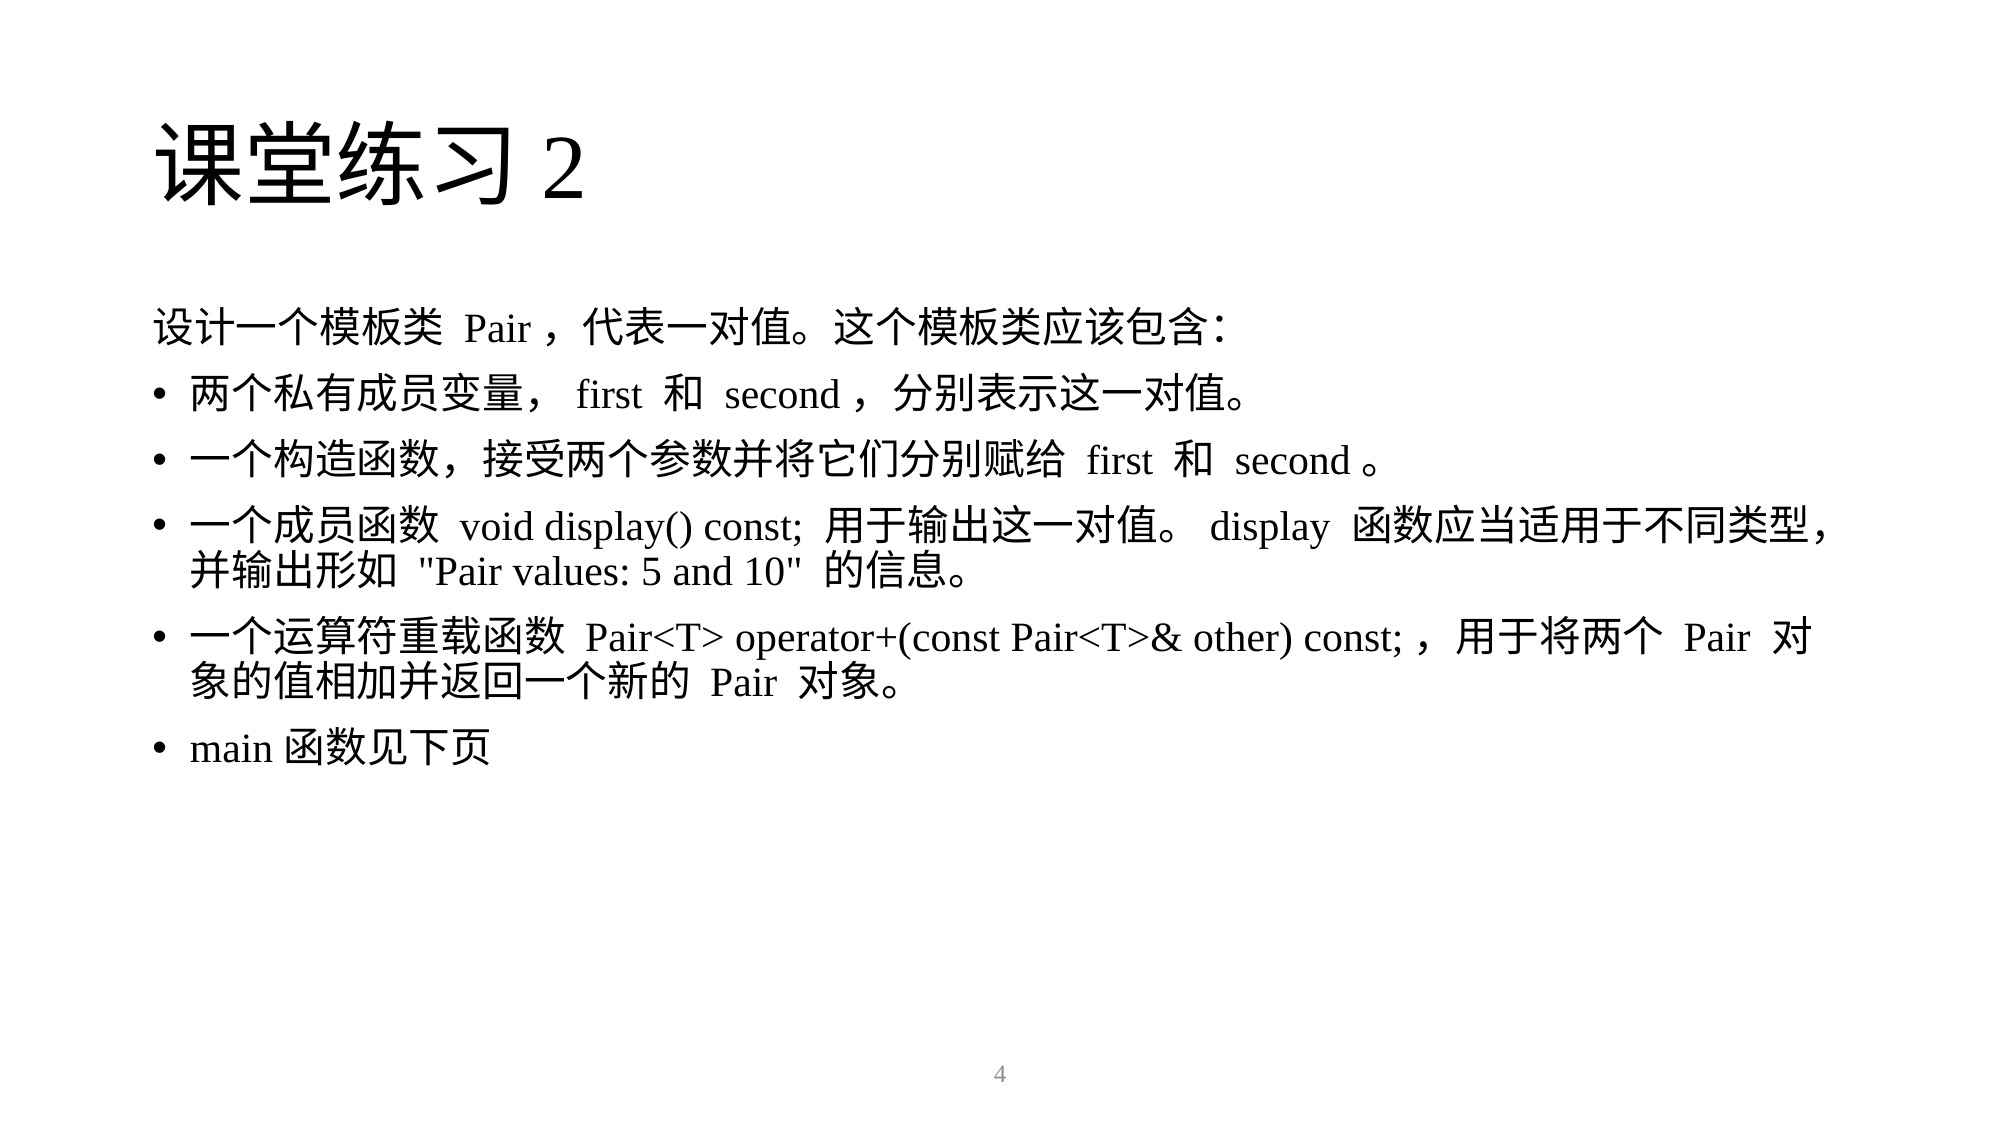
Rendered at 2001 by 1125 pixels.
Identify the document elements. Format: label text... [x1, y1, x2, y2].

list 设计一个模板类 Pair，代表一对值。这个模板类应该包含： 两个私有成员变量，first 和 second，分别表示这一对值。 一个构造函数，接受两个参数并将它们分别赋给 first 和 second。 一个成员函数 void display() const; 用于输出这一对值。display 函数应当适用于不同类型，并输出形如 "Pair values: 5 and 10" 的信息。 一个运算符重载函数 Pair<T> operator+(const Pair<T>& other) const;，用于将两个 Pair 对象的值相加并返回一个新的 Pair 对象。 main函数见下页 [137, 299, 1863, 1014]
slide_number 4 [938, 1042, 1062, 1103]
title 课堂练习2 [137, 59, 1863, 278]
